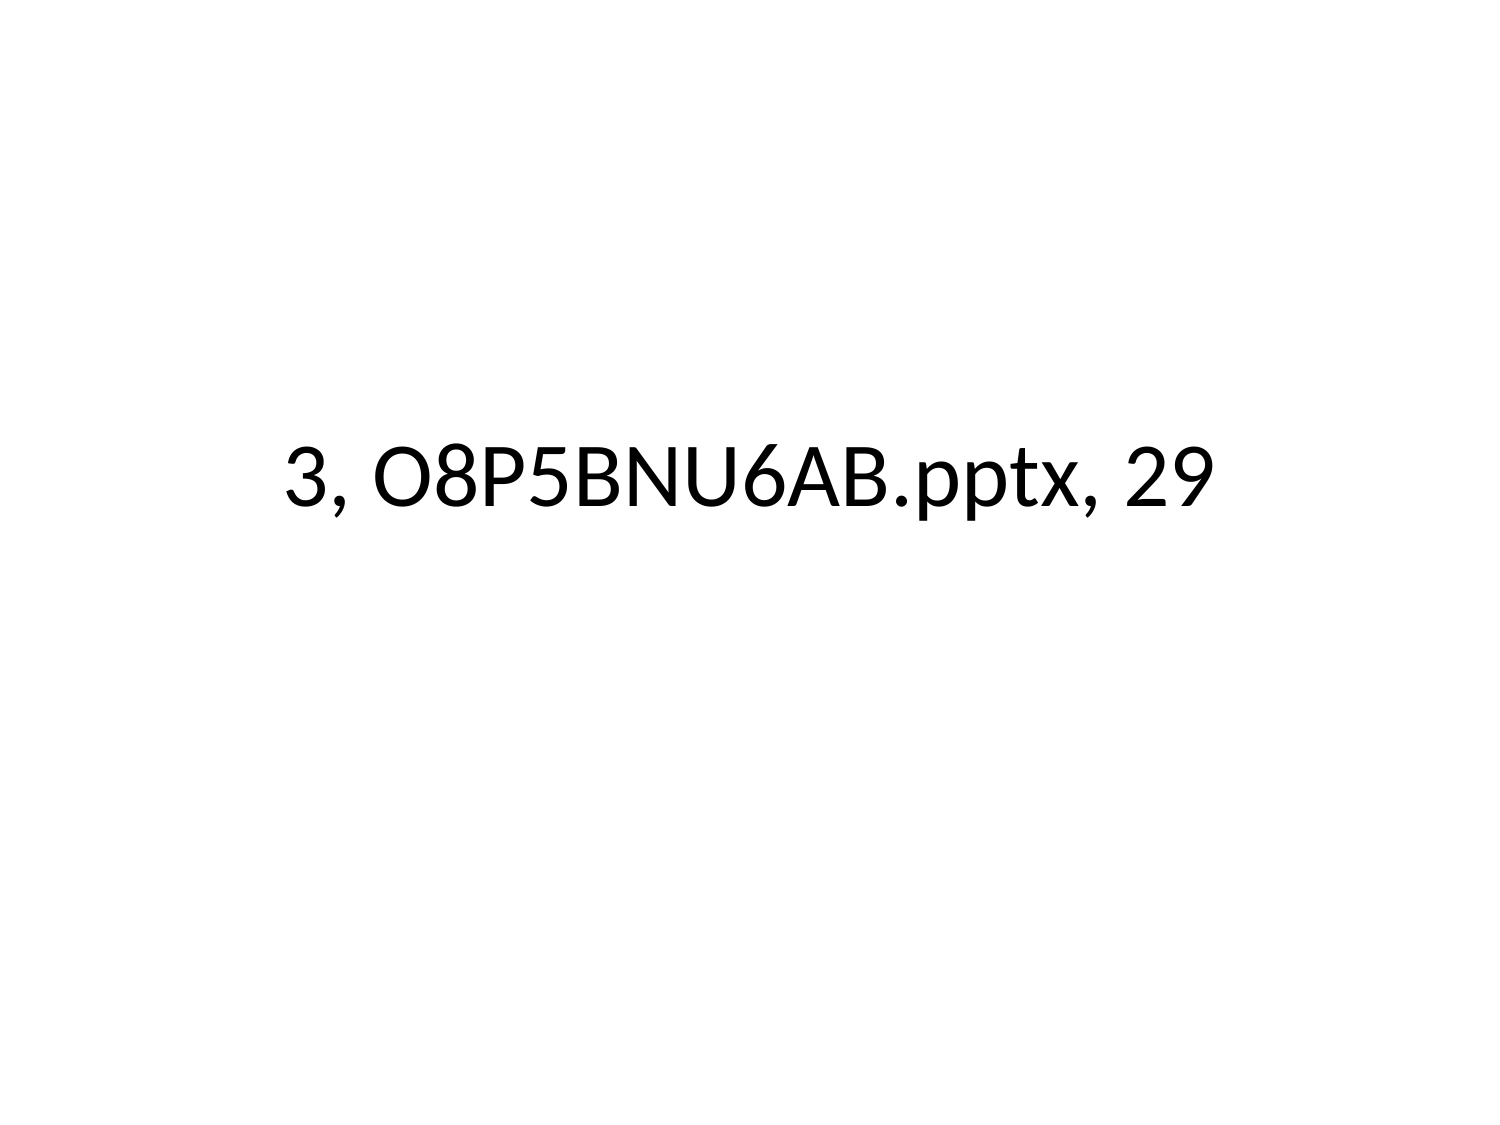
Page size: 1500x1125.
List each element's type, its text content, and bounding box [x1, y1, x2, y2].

title 3, O8P5BNU6AB.pptx, 29 [112, 349, 1388, 591]
